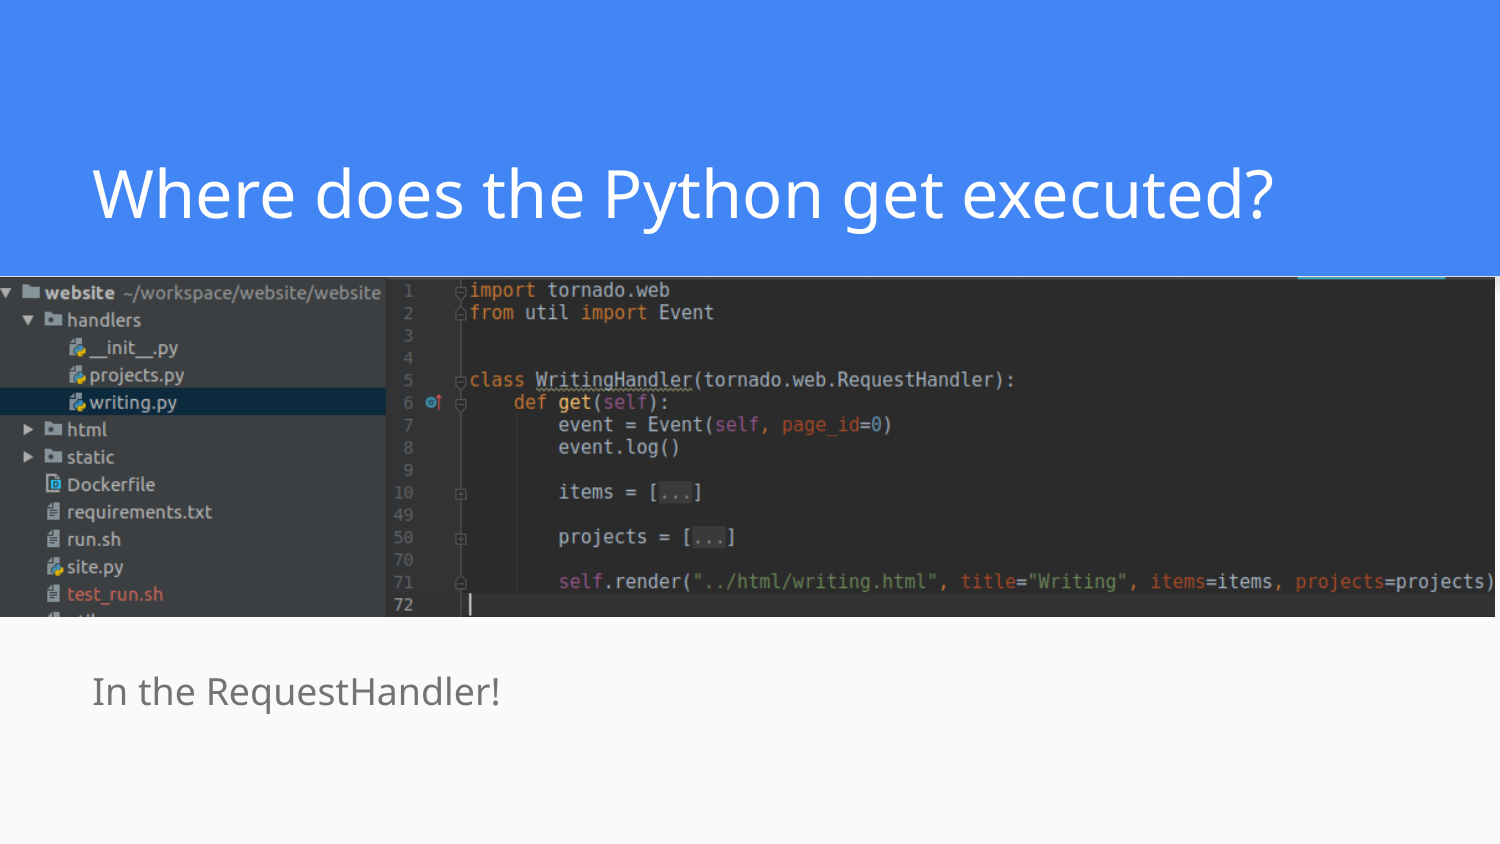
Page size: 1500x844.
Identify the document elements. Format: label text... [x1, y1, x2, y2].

picture [0, 277, 1495, 617]
title Where does the Python get executed? [77, 121, 1427, 248]
list In the RequestHandler! [77, 646, 1427, 760]
